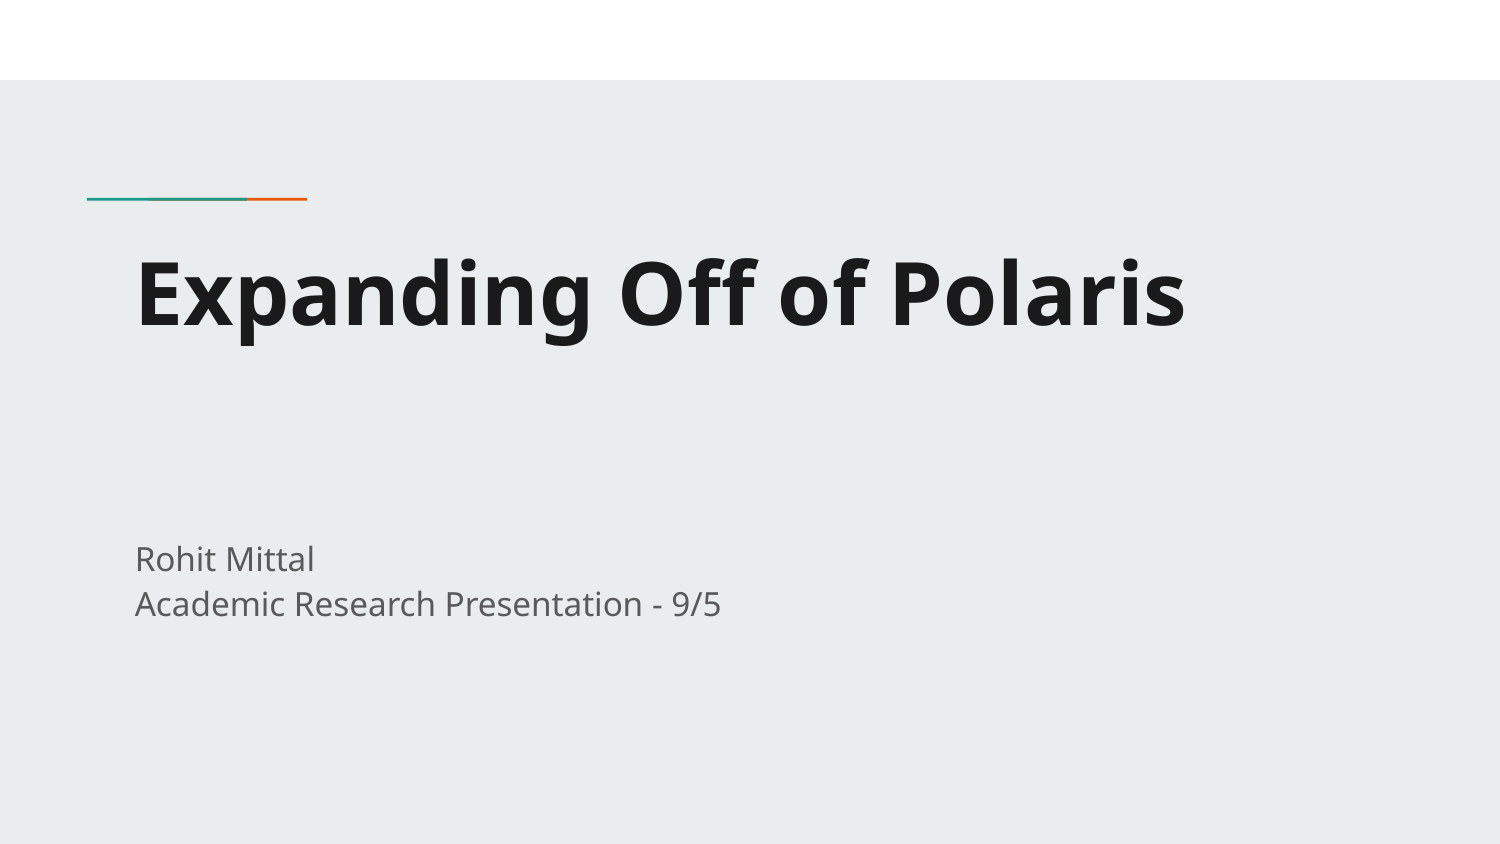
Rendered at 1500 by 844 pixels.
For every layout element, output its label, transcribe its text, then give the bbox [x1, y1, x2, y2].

title Expanding Off of Polaris [119, 216, 1381, 490]
subtitle Rohit Mittal Academic Research Presentation - 9/5 [119, 520, 1381, 669]
